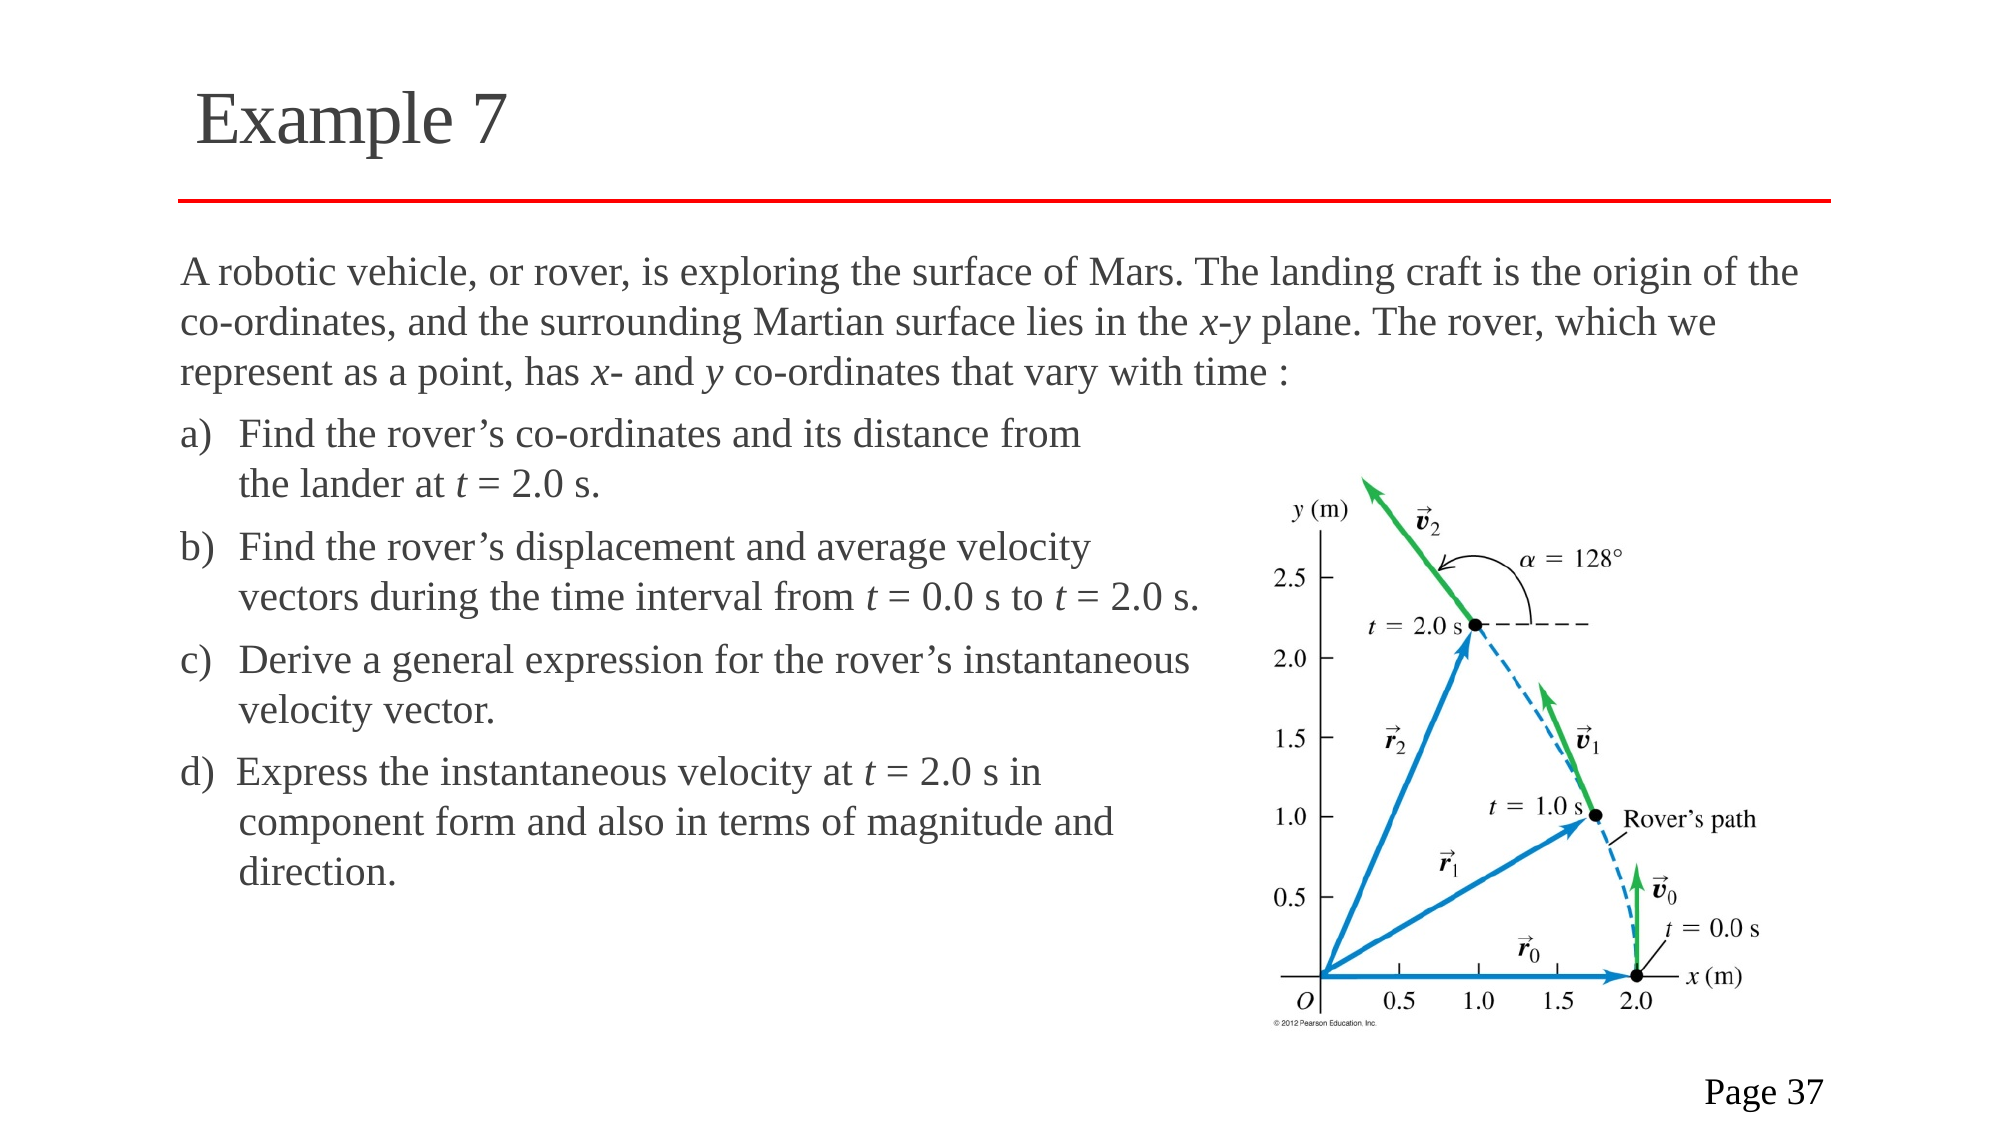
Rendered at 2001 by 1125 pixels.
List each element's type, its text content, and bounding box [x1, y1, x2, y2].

slide_number Page 37 [1624, 1059, 1840, 1120]
list A robotic vehicle, or rover, is exploring the surface of Mars. The landing craft is the origin of the co-ordinates, and the surrounding Martian surface lies in the x-y plane. The rover, which we represent as a point, has x- and y co-ordinates that vary with time : a) Find the rover’s co-ordinates and its distance from the lander at t = 2.0 s. b) Find the rover’s displacement and average velocity vectors during the time interval from t = 0.0 s to t = 2.0 s. c) Derive a general expression for the rover’s instantaneous velocity vector. d) Express the instantaneous velocity at t = 2.0 s in component form and also in terms of magnitude and direction. [180, 236, 1834, 1004]
title Example 7 [180, 47, 1830, 195]
picture [1269, 472, 1762, 1033]
